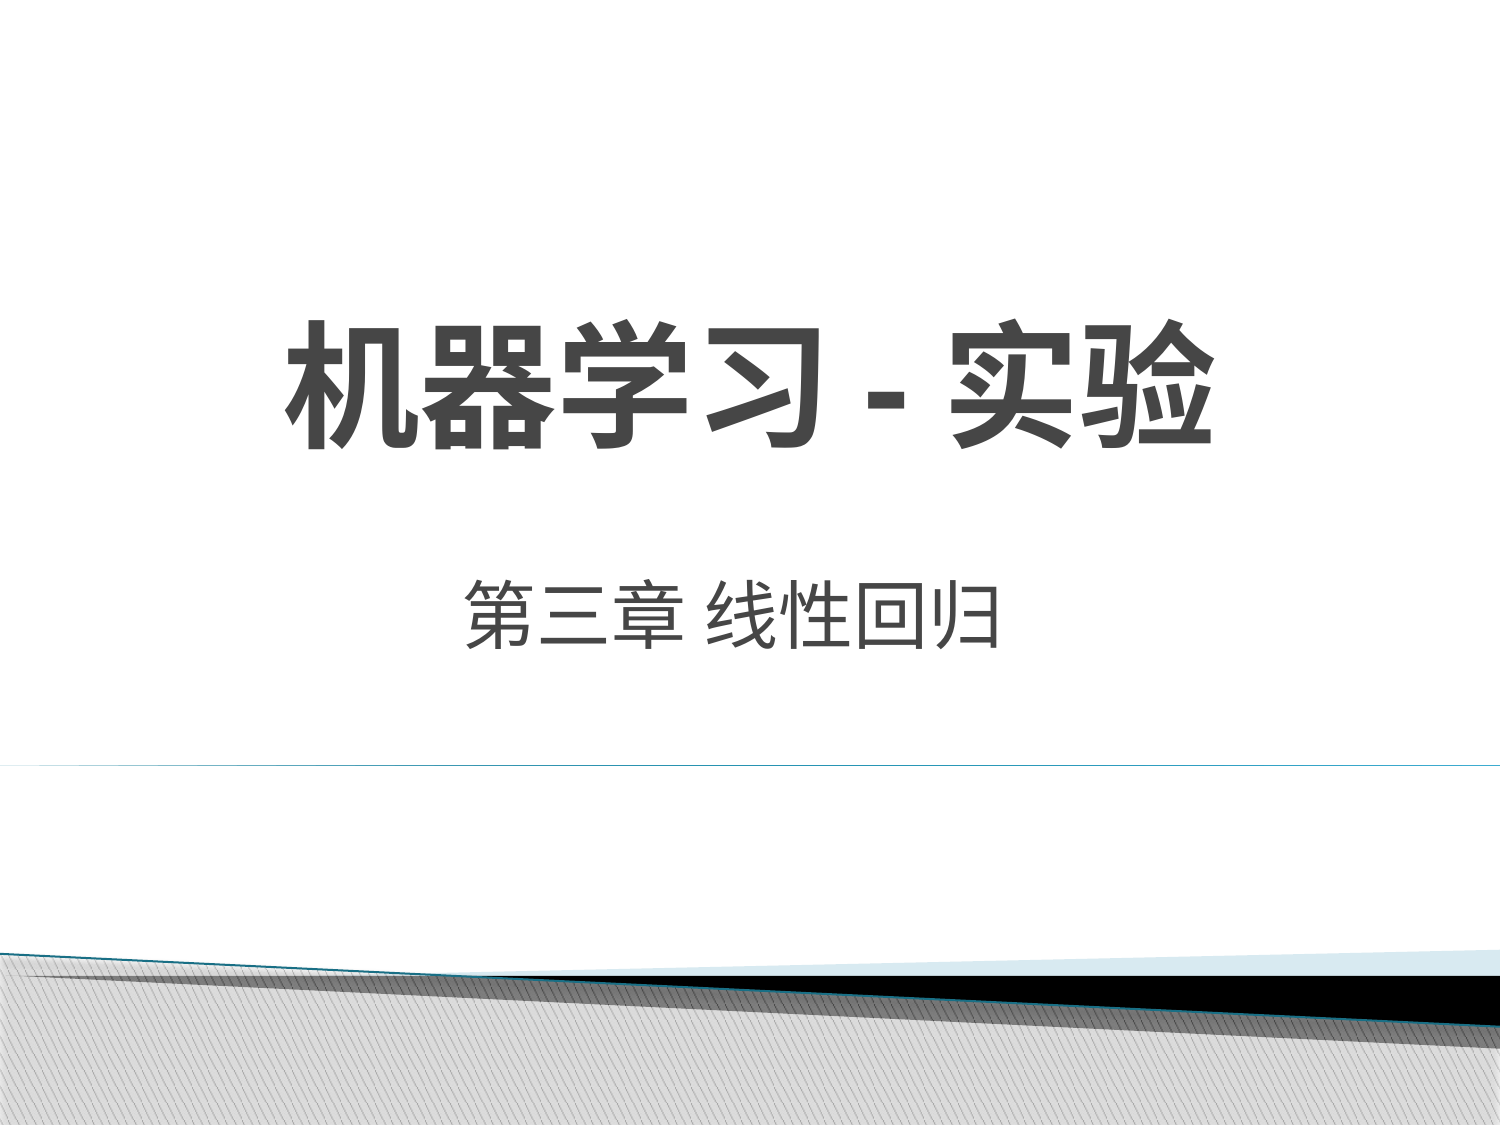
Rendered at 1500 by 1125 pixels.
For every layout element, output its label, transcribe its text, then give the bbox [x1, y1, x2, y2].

title 机器学习-实验 [112, 172, 1388, 473]
picture [5, 975, 1500, 1049]
subtitle 第三章 线性回归 [100, 538, 1376, 736]
